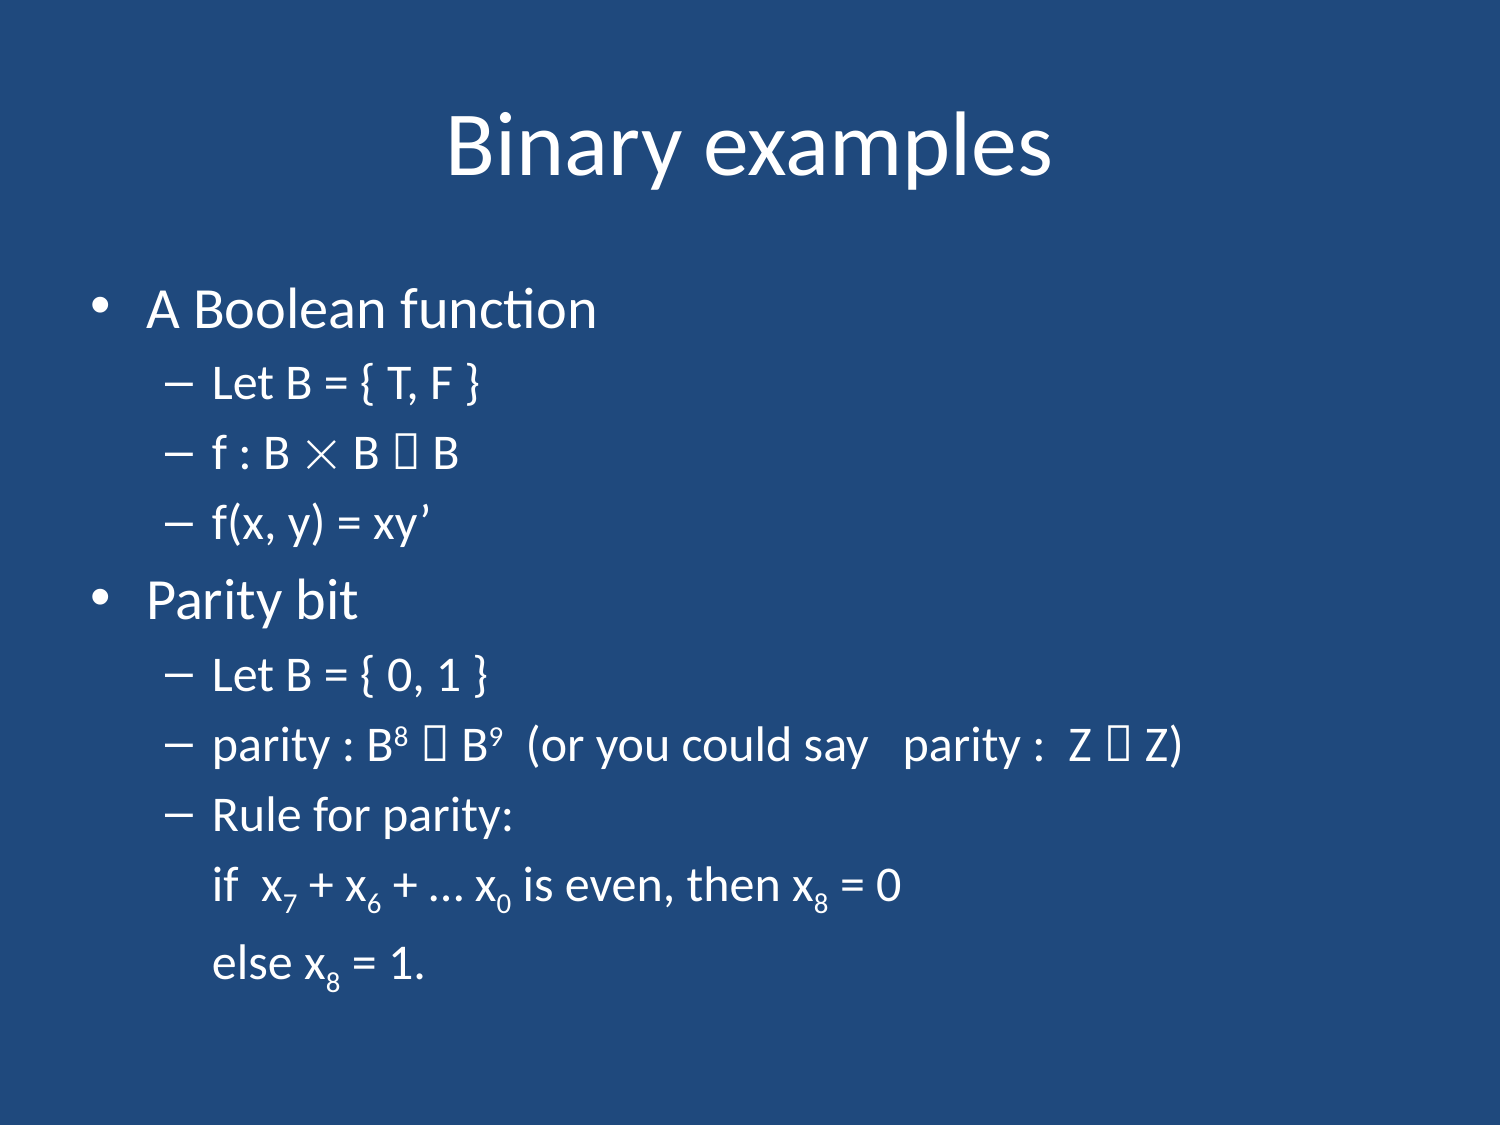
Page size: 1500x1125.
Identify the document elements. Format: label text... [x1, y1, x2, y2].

title Binary examples [75, 45, 1425, 233]
list A Boolean function Let B = { T, F } f : B  B  B f(x, y) = xy’ Parity bit Let B = { 0, 1 } parity : B8  B9 (or you could say parity : Z  Z) Rule for parity: if x7 + x6 + … x0 is even, then x8 = 0 else x8 = 1. [75, 262, 1425, 1075]
